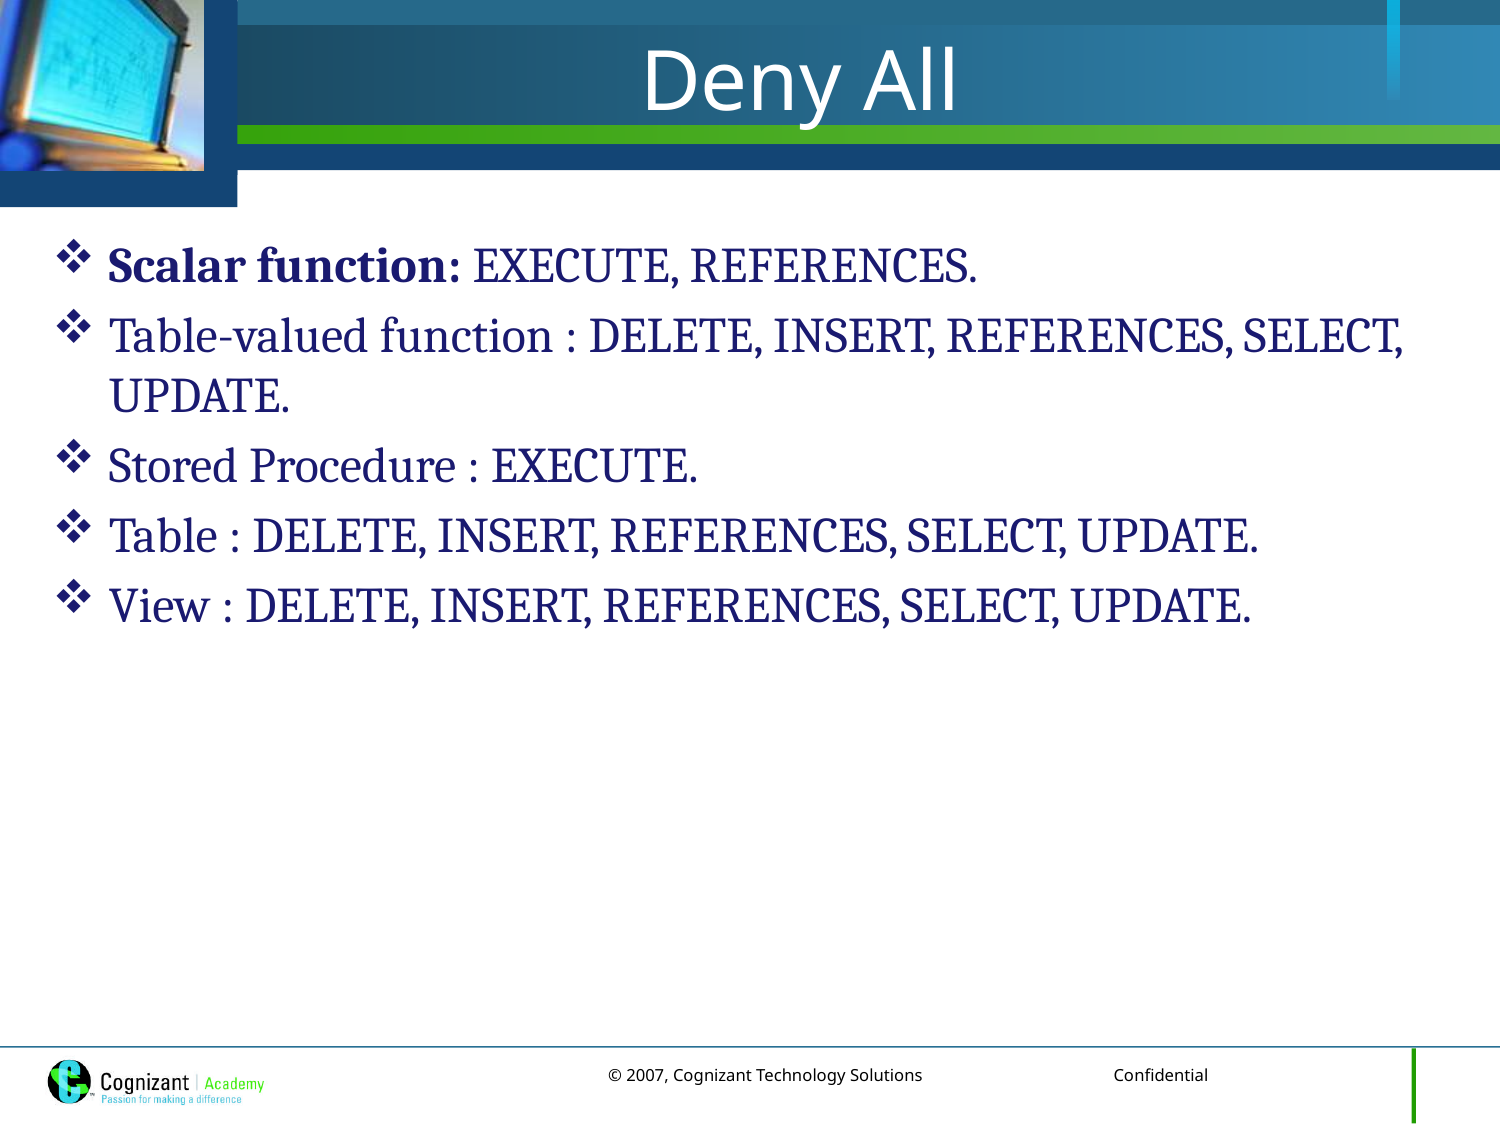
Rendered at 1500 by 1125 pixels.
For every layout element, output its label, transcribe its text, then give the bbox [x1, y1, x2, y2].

picture [35, 1050, 275, 1119]
picture [0, 0, 204, 171]
title Deny All [237, 33, 1363, 122]
list Scalar function: EXECUTE, REFERENCES. Table-valued function : DELETE, INSERT, REFERENCES, SELECT, UPDATE. Stored Procedure : EXECUTE. Table : DELETE, INSERT, REFERENCES, SELECT, UPDATE. View : DELETE, INSERT, REFERENCES, SELECT, UPDATE. [37, 224, 1463, 1037]
